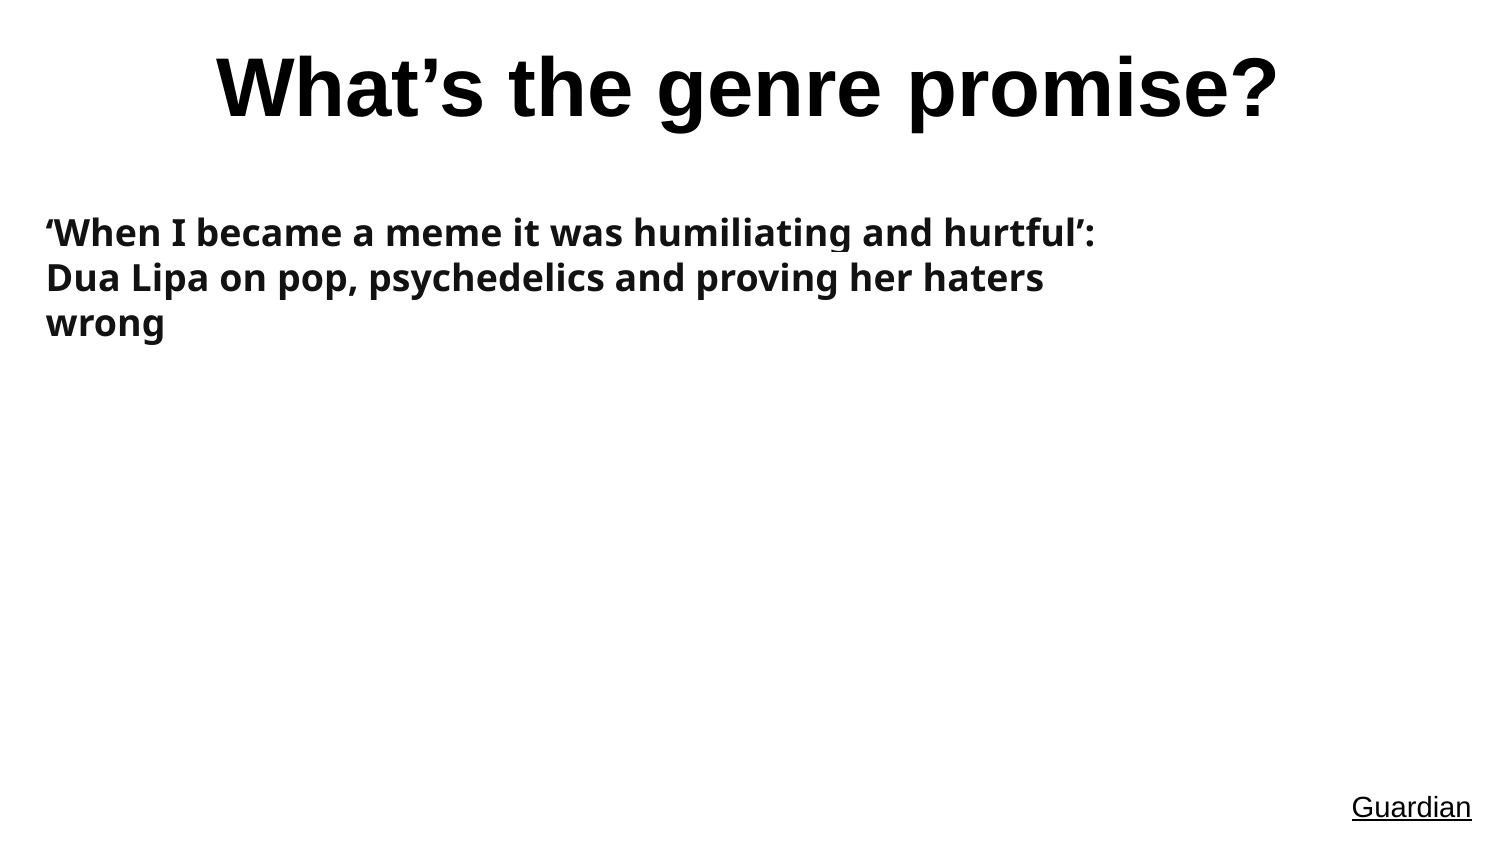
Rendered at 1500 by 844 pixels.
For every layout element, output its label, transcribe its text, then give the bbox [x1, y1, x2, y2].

text_box Guardian [1336, 767, 1500, 844]
text_box ‘When I became a meme it was humiliating and hurtful’: Dua Lipa on pop, psychedelics and proving her haters wrong [30, 194, 1150, 844]
text_box What’s the genre promise? [30, 40, 1468, 162]
